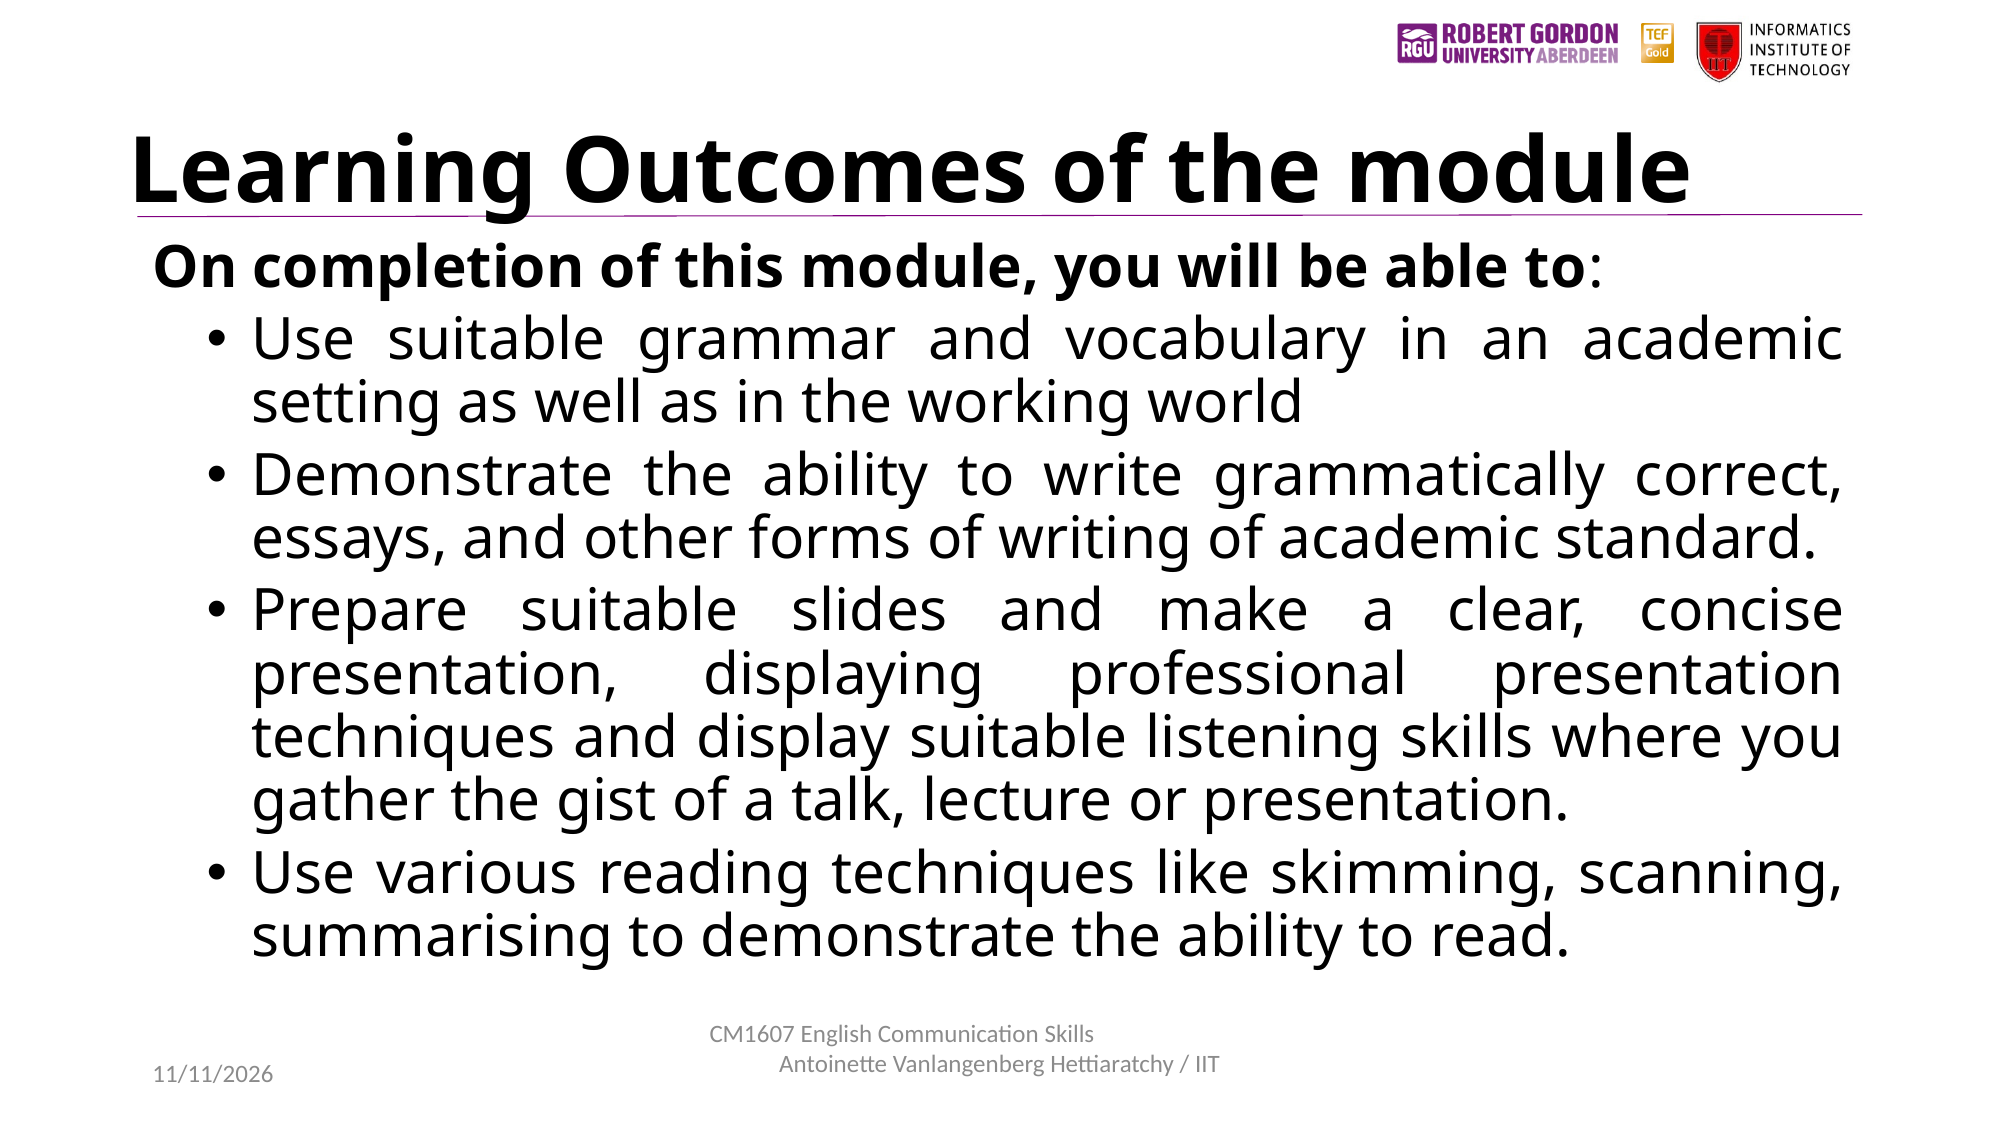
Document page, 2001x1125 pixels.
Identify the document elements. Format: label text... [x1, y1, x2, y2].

picture [1388, 5, 1863, 76]
title Learning Outcomes of the module [89, 76, 1863, 271]
footer CM1607 English Communication Skills Antoinette Vanlangenberg Hettiaratchy / IIT [662, 992, 1338, 1103]
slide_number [137, 1042, 588, 1103]
list On completion of this module, you will be able to: Use suitable grammar and vocabulary in an academic setting as well as in the working world Demonstrate the ability to write grammatically correct, essays, and other forms of writing of academic standard. Prepare suitable slides and make a clear, concise presentation, displaying professional presentation techniques and display suitable listening skills where you gather the gist of a talk, lecture or presentation. Use various reading techniques like skimming, scanning, summarising to demonstrate the ability to read. [137, 228, 1863, 993]
